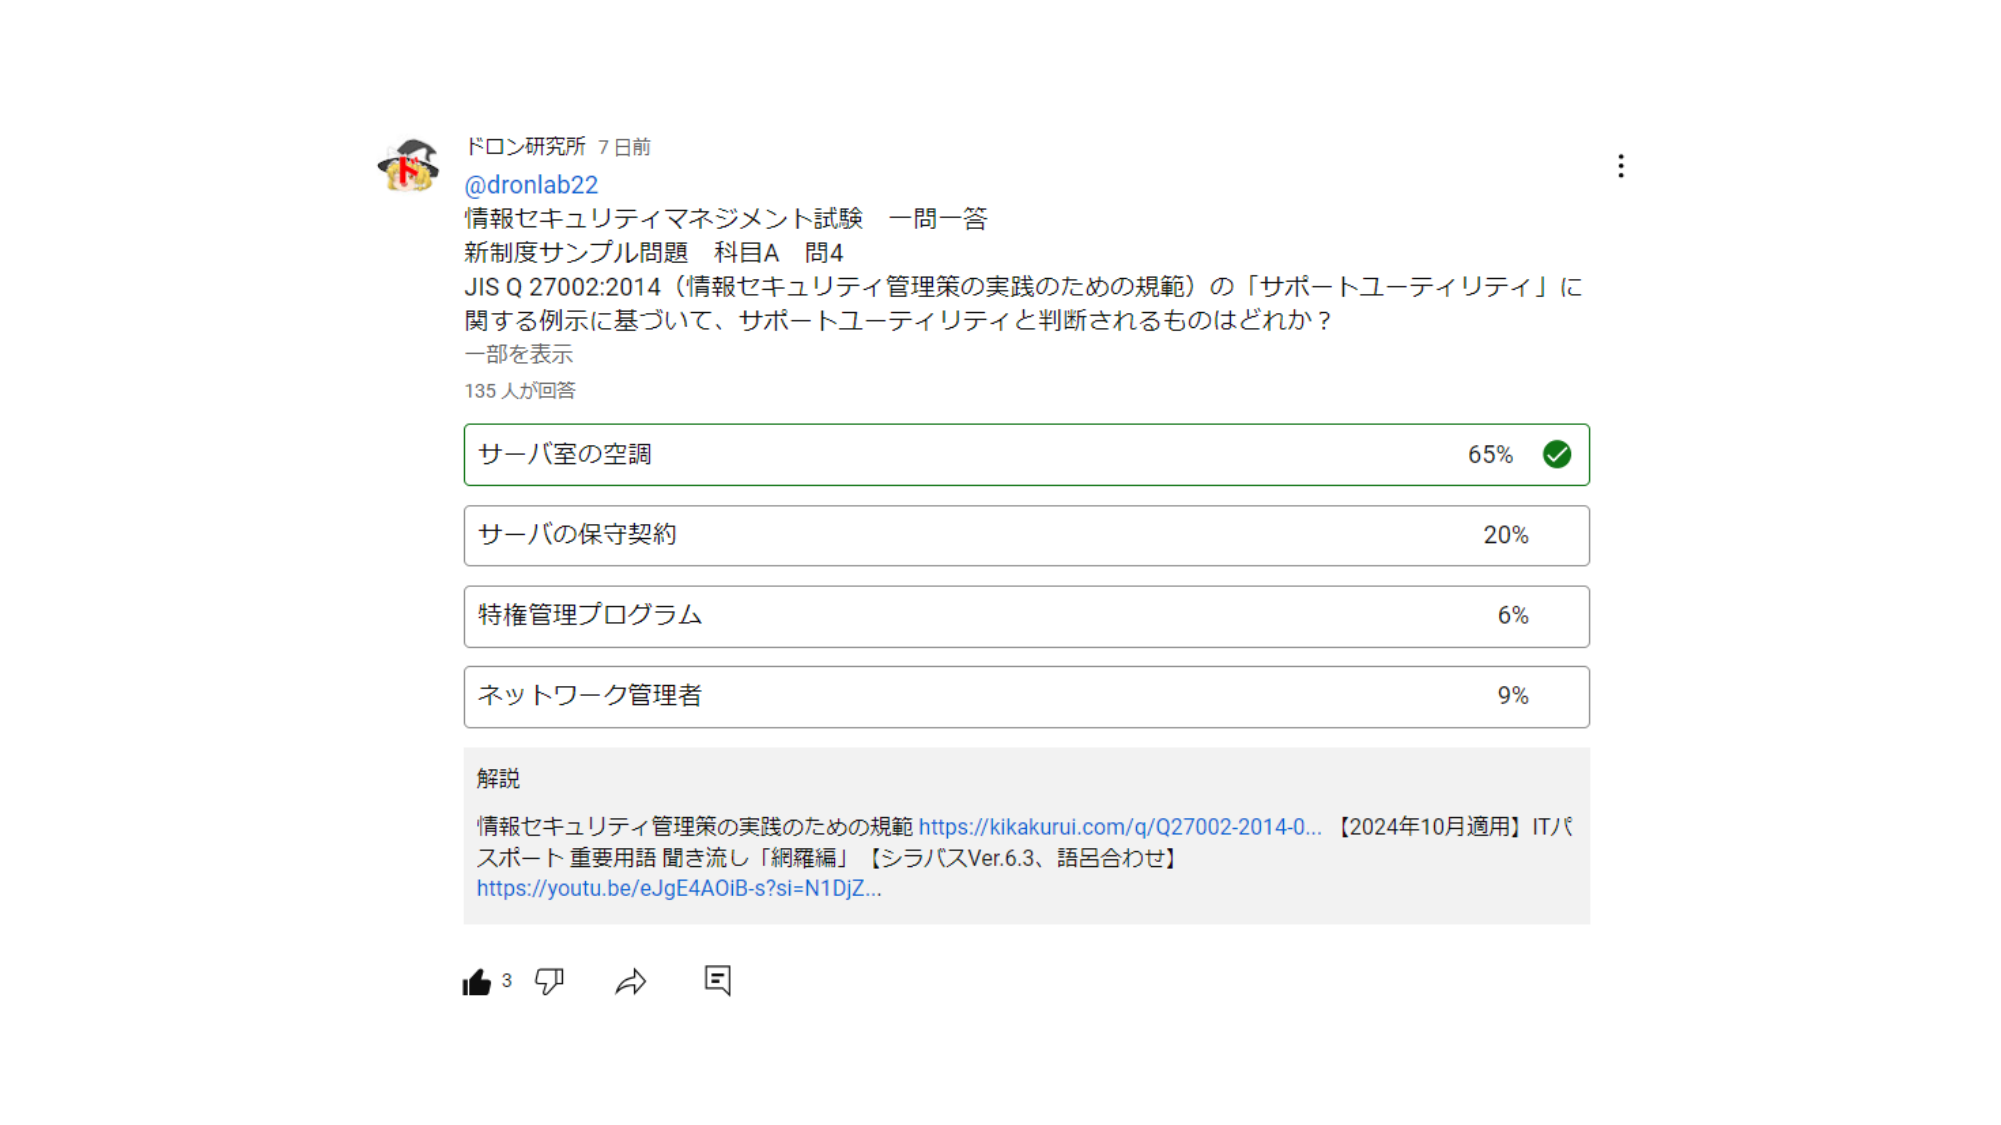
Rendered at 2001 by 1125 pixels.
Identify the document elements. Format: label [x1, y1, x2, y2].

picture [366, 116, 1634, 1009]
